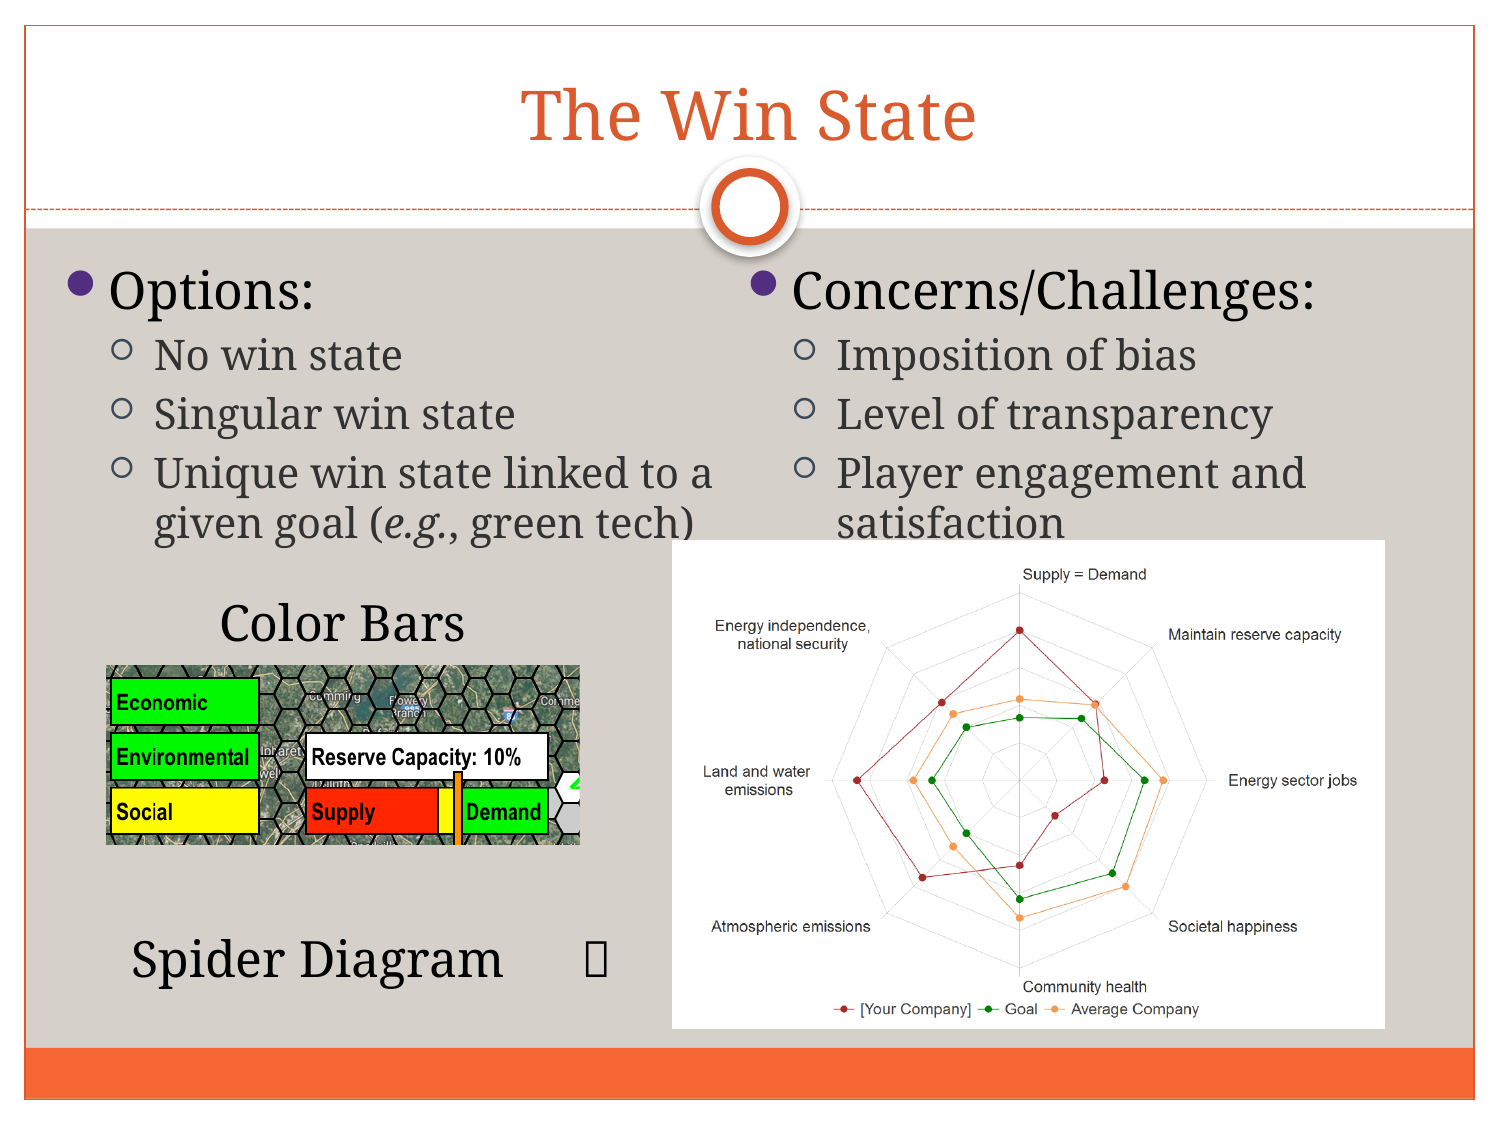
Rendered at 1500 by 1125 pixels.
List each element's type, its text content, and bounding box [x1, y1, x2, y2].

picture [672, 540, 1385, 1029]
list Options: No win state Singular win state Unique win state linked to a given goal (e.g., green tech) Concerns/Challenges: Imposition of bias Level of transparency Player engagement and satisfaction [49, 250, 1445, 632]
picture [105, 665, 580, 845]
title The Win State [49, 37, 1450, 162]
text_box Color Bars [105, 583, 580, 659]
text_box Spider Diagram  [114, 919, 629, 995]
